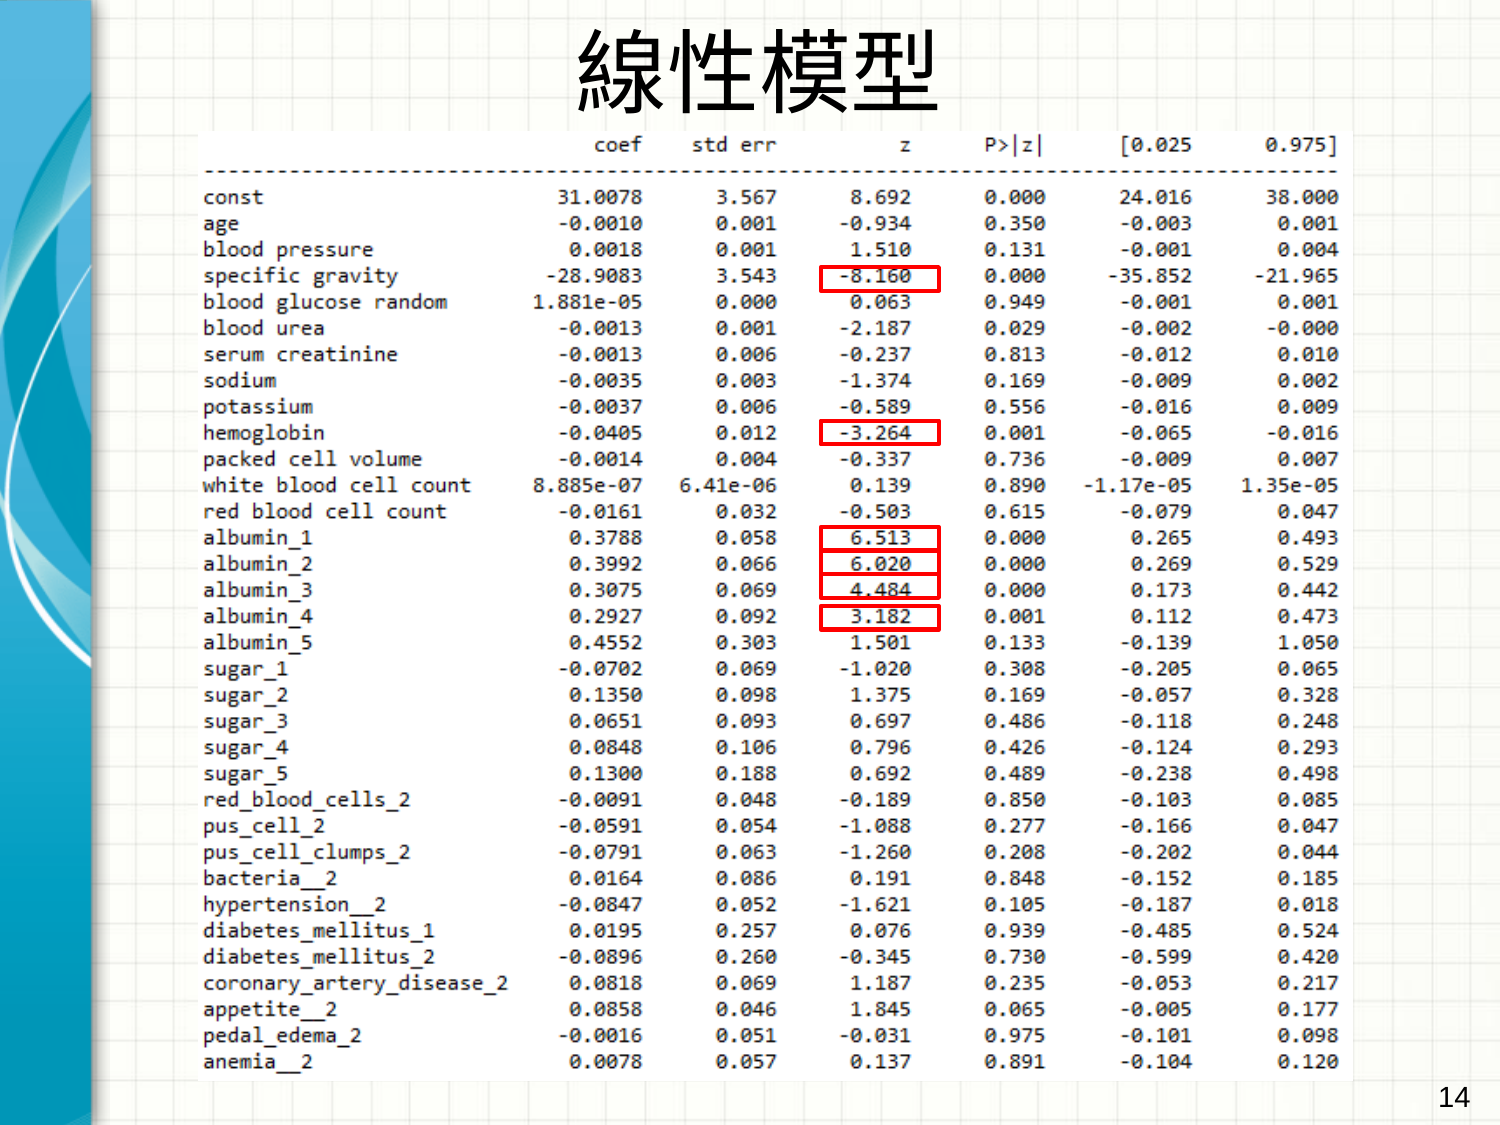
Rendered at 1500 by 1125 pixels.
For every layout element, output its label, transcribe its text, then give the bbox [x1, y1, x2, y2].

picture [0, 0, 1500, 1125]
text_box 線性模型 [53, 7, 1466, 185]
text_box 14 [1423, 1070, 1500, 1125]
